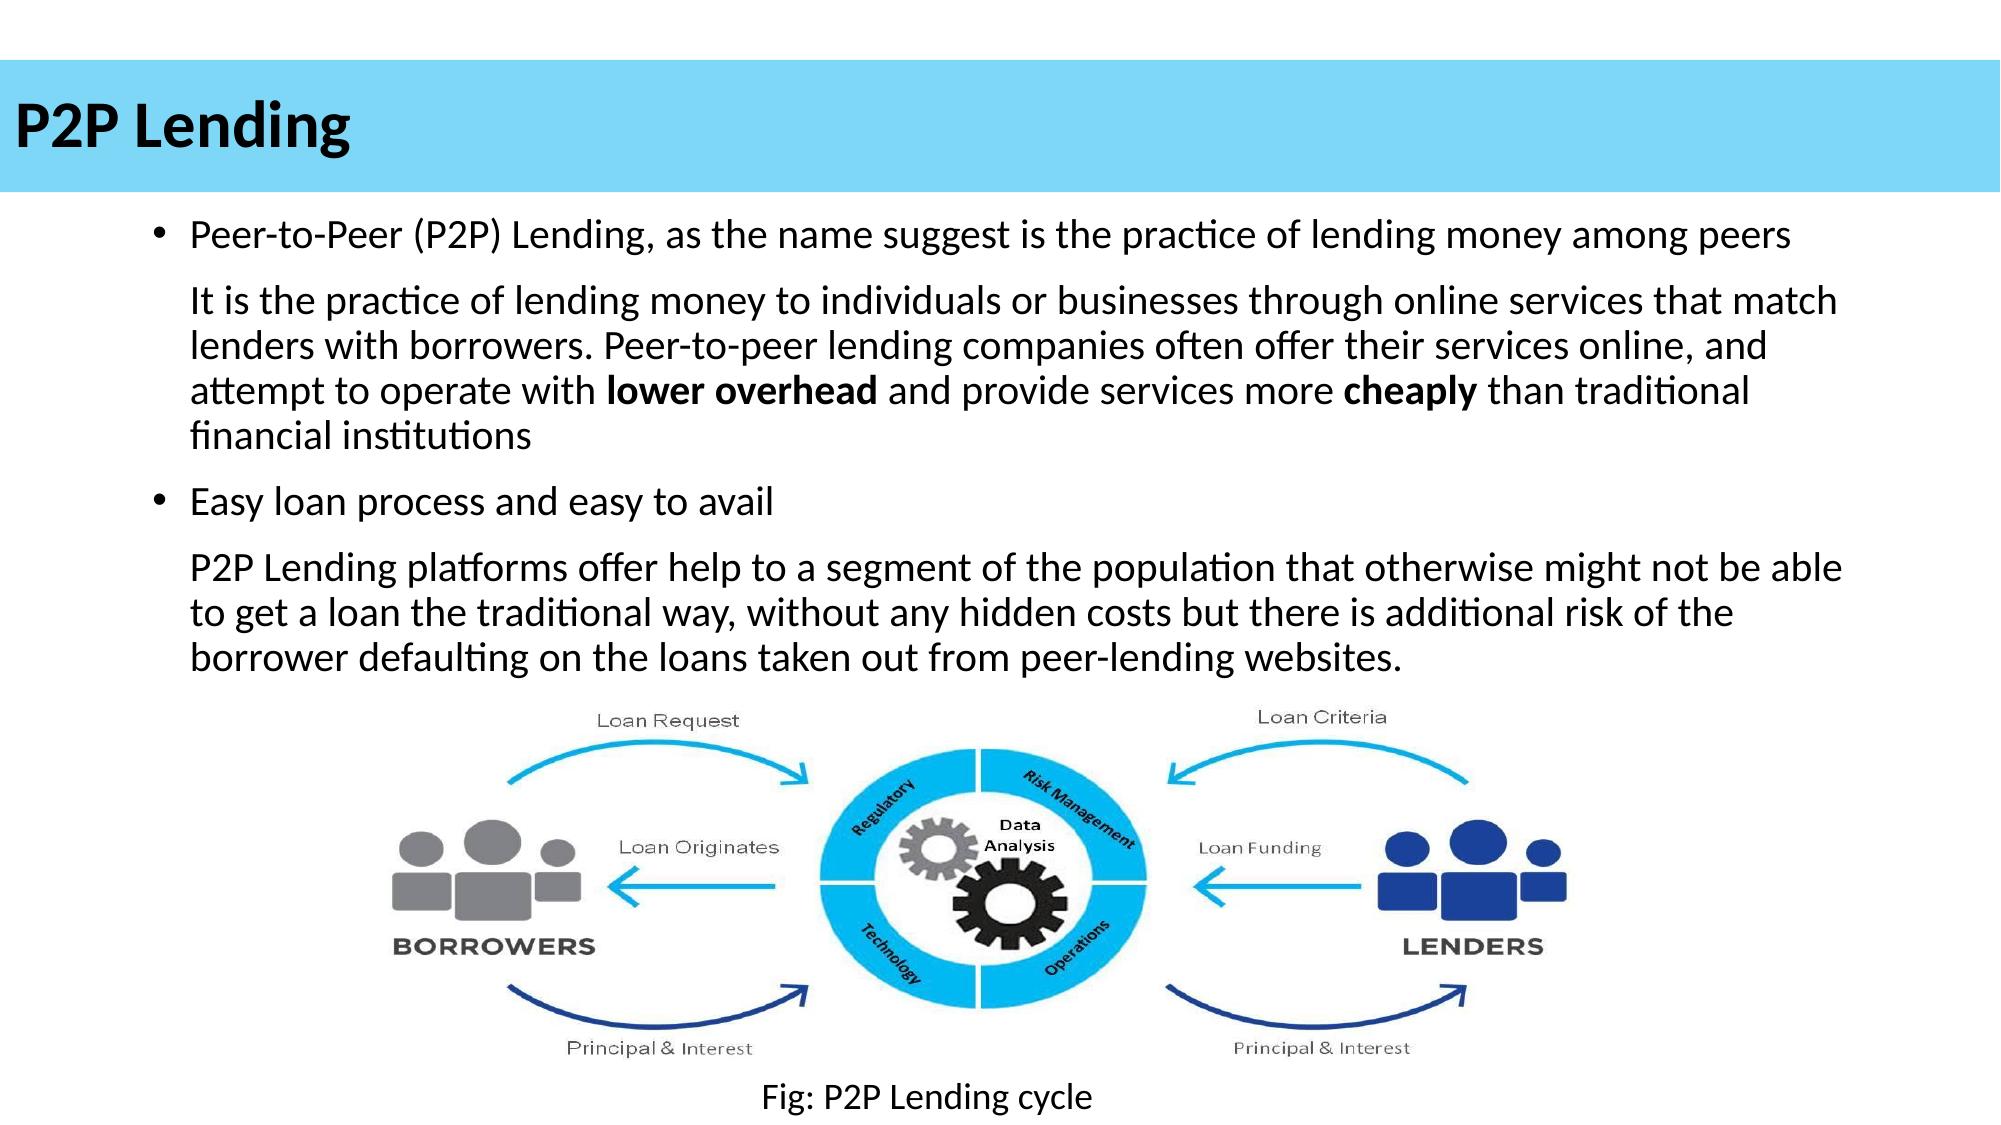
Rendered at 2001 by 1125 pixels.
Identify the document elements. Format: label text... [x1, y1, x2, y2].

title P2P Lending [0, 59, 2000, 193]
picture [388, 699, 1576, 1065]
list Peer-to-Peer (P2P) Lending, as the name suggest is the practice of lending money among peers It is the practice of lending money to individuals or businesses through online services that match lenders with borrowers. Peer-to-peer lending companies often offer their services online, and attempt to operate with lower overhead and provide services more cheaply than traditional financial institutions Easy loan process and easy to avail P2P Lending platforms offer help to a segment of the population that otherwise might not be able to get a loan the traditional way, without any hidden costs but there is additional risk of the borrower defaulting on the loans taken out from peer-lending websites. [137, 204, 1863, 1030]
text_box Fig: P2P Lending cycle [746, 1074, 1152, 1125]
